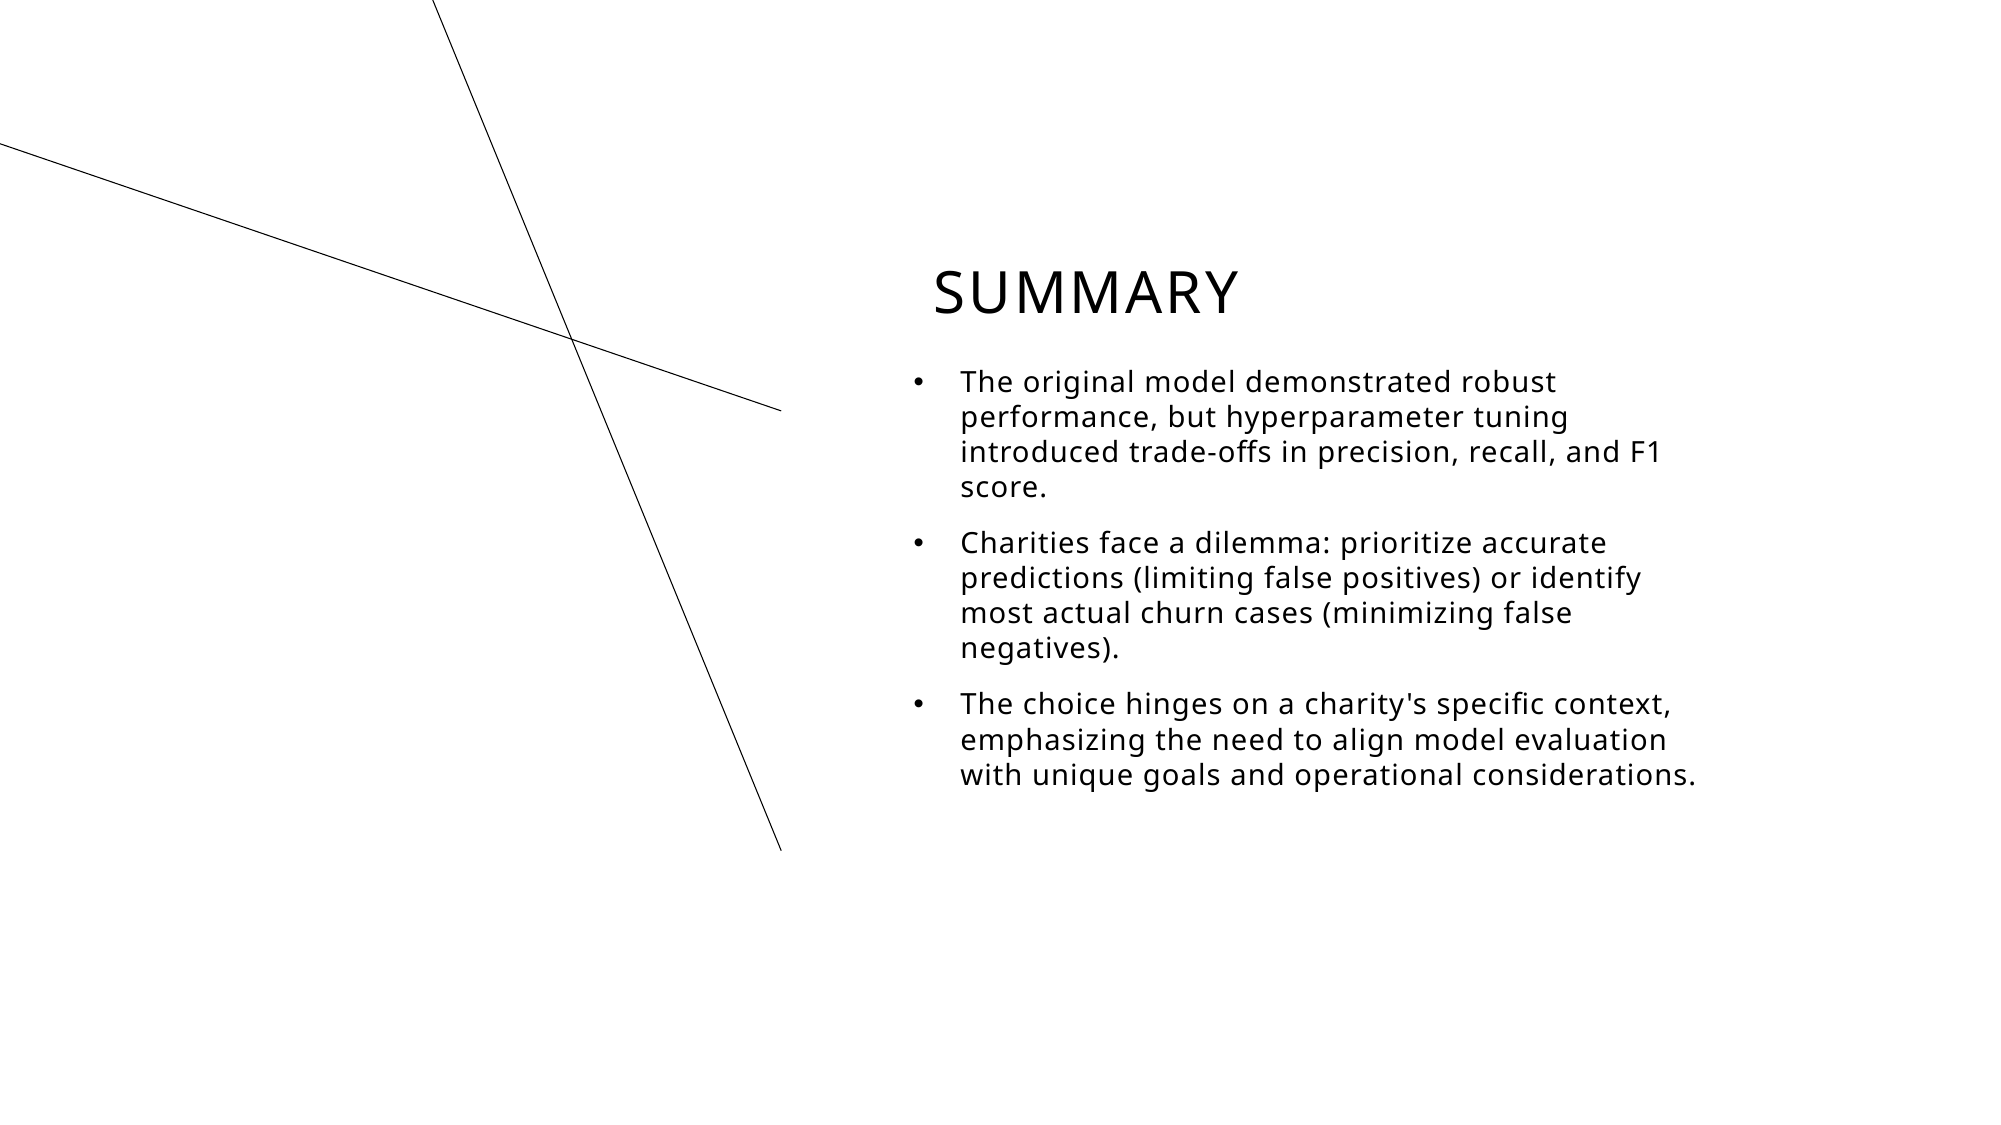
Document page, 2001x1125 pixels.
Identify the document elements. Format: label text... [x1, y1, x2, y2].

list The original model demonstrated robust performance, but hyperparameter tuning introduced trade-offs in precision, recall, and F1 score. Charities face a dilemma: prioritize accurate predictions (limiting false positives) or identify most actual churn cases (minimizing false negatives). The choice hinges on a charity's specific context, emphasizing the need to align model evaluation with unique goals and operational considerations. [898, 333, 1737, 855]
title SUMMARY [918, 136, 1757, 334]
